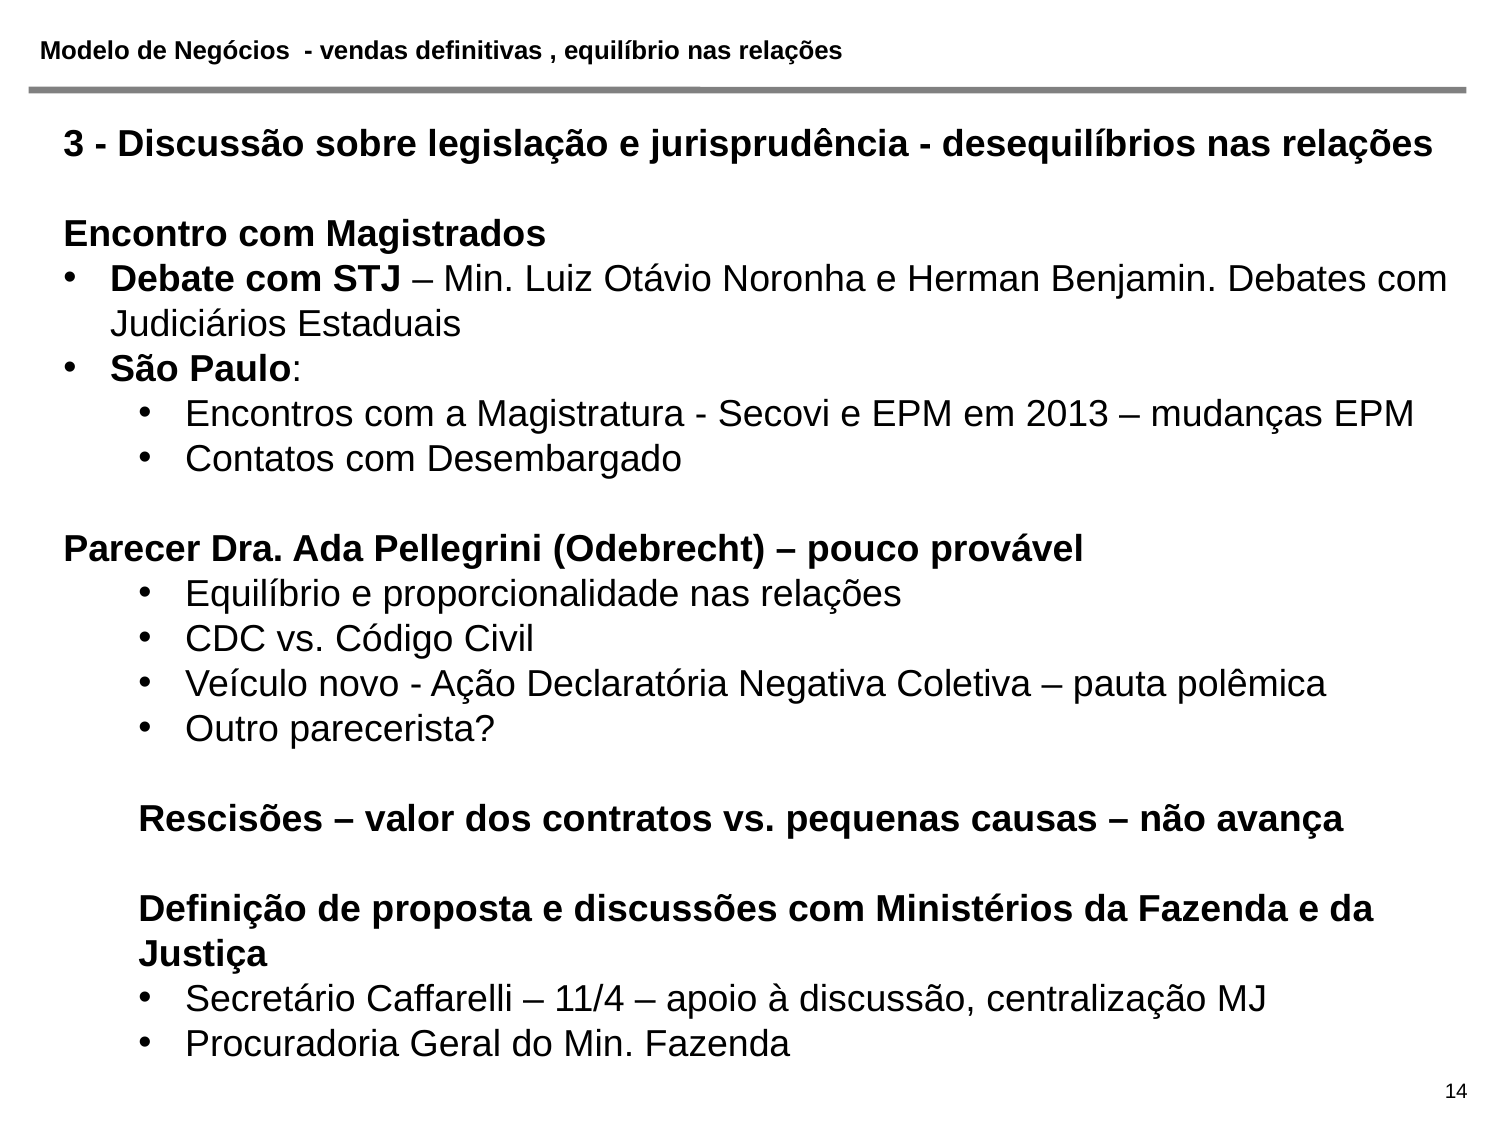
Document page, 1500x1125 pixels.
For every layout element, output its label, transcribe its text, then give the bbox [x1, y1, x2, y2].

text_box 3 - Discussão sobre legislação e jurisprudência - desequilíbrios nas relações Encontro com Magistrados Debate com STJ – Min. Luiz Otávio Noronha e Herman Benjamin. Debates com Judiciários Estaduais São Paulo: Encontros com a Magistratura - Secovi e EPM em 2013 – mudanças EPM Contatos com Desembargado Parecer Dra. Ada Pellegrini (Odebrecht) – pouco provável Equilíbrio e proporcionalidade nas relações CDC vs. Código Civil Veículo novo - Ação Declaratória Negativa Coletiva – pauta polêmica Outro parecerista? Rescisões – valor dos contratos vs. pequenas causas – não avança Definição de proposta e discussões com Ministérios da Fazenda e da Justiça Secretário Caffarelli – 11/4 – apoio à discussão, centralização MJ Procuradoria Geral do Min. Fazenda [52, 113, 1468, 1125]
title Modelo de Negócios - vendas definitivas , equilíbrio nas relações [39, 37, 1467, 91]
